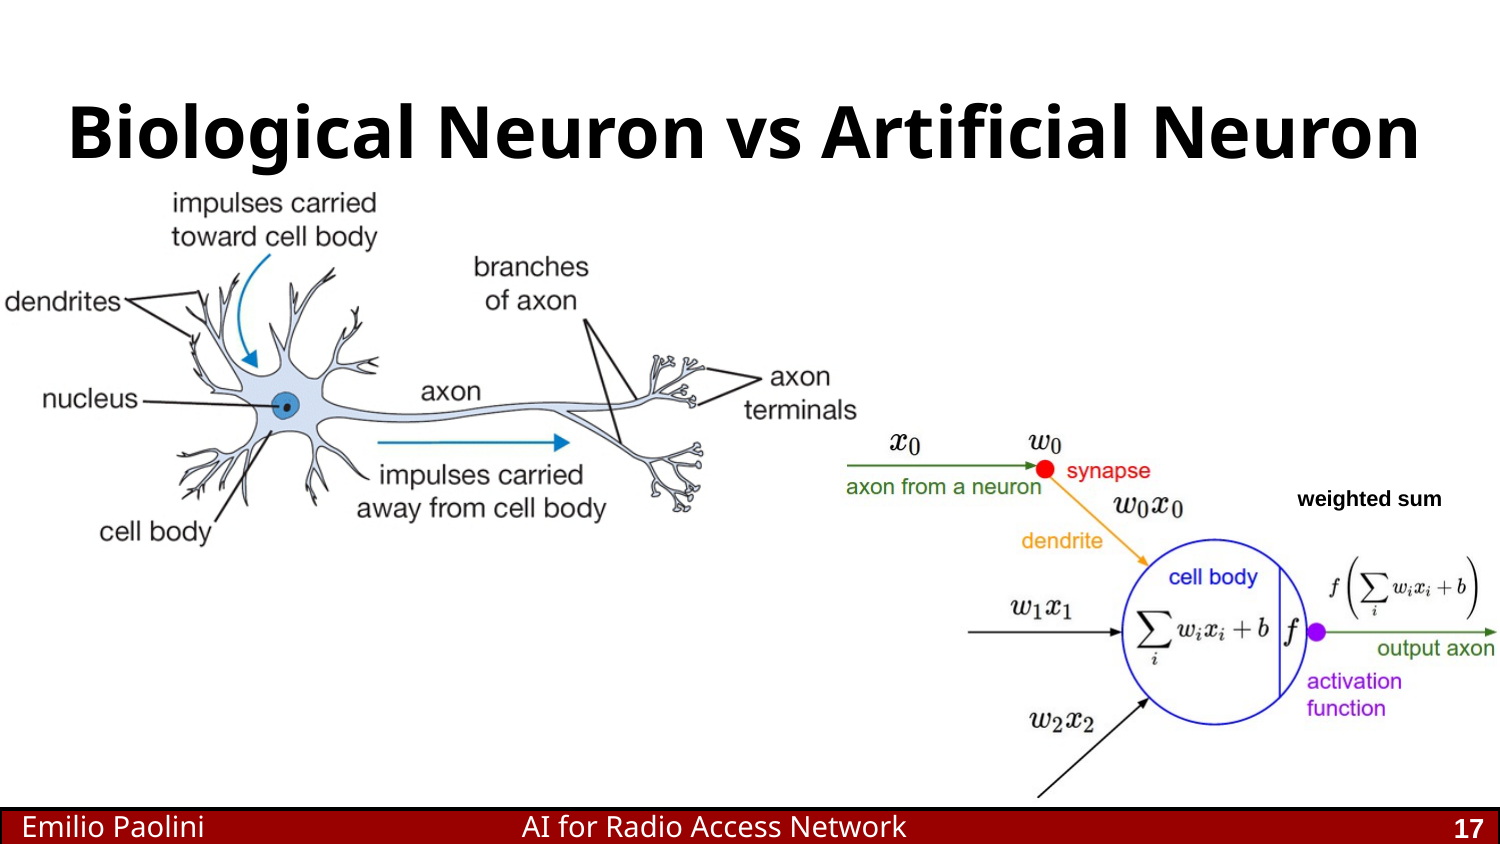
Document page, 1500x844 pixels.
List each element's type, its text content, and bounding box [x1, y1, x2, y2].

slide_number 17 [1437, 810, 1500, 844]
title Biological Neuron vs Artificial Neuron [51, 60, 1449, 199]
picture [0, 183, 1500, 803]
